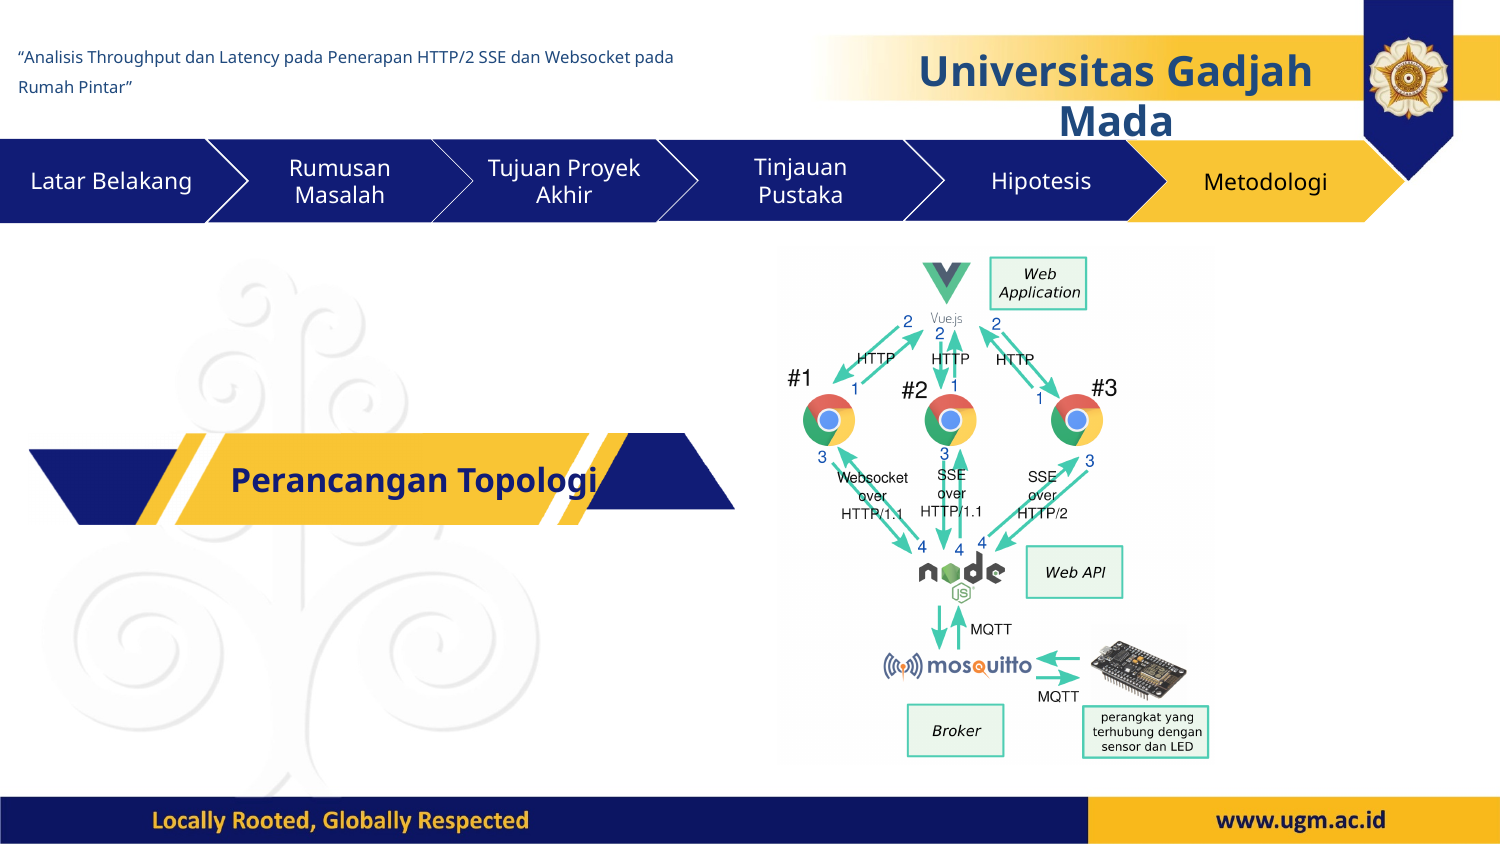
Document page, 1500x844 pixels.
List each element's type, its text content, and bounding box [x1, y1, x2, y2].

text_box “Analisis Throughput dan Latency pada Penerapan HTTP/2 SSE dan Websocket pada Rumah Pintar” [3, 29, 750, 94]
text_box Tujuan Proyek Akhir [429, 136, 695, 225]
picture [0, 0, 1500, 844]
text_box Rumusan Masalah [206, 136, 469, 225]
text_box Latar Belakang [0, 136, 249, 225]
text_box Universitas Gadjah Mada [879, 37, 1353, 138]
text_box Metodologi [1124, 138, 1408, 225]
text_box Tinjauan Pustaka [657, 138, 942, 223]
text_box Hipotesis [903, 138, 1163, 223]
